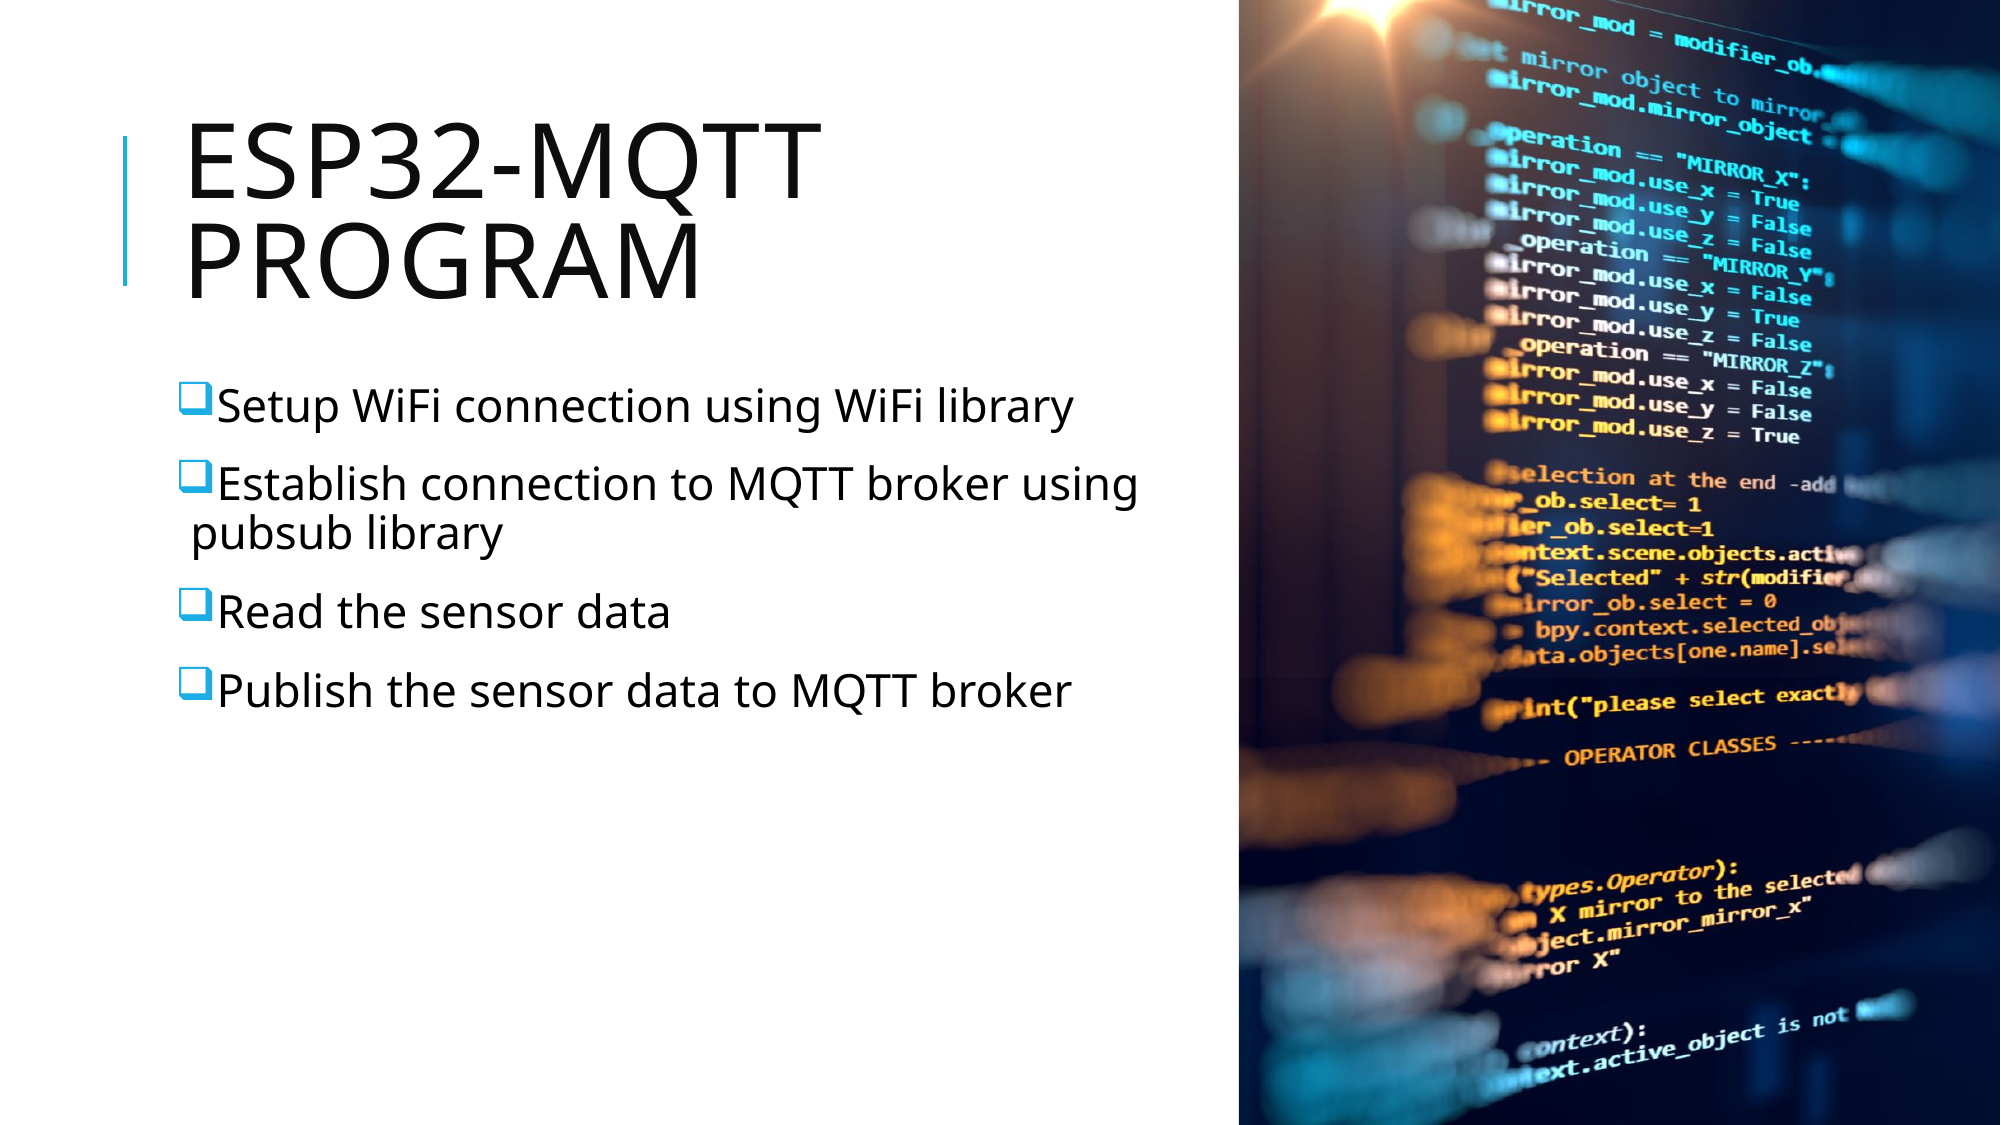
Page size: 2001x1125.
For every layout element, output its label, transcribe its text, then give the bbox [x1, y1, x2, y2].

list Setup WiFi connection using WiFi library Establish connection to MQTT broker using pubsub library Read the sensor data Publish the sensor data to MQTT broker [168, 375, 1164, 1035]
title ESP32-MQTT program [168, 96, 1164, 342]
picture [1238, 0, 2000, 1125]
picture [1824, 69, 1840, 78]
